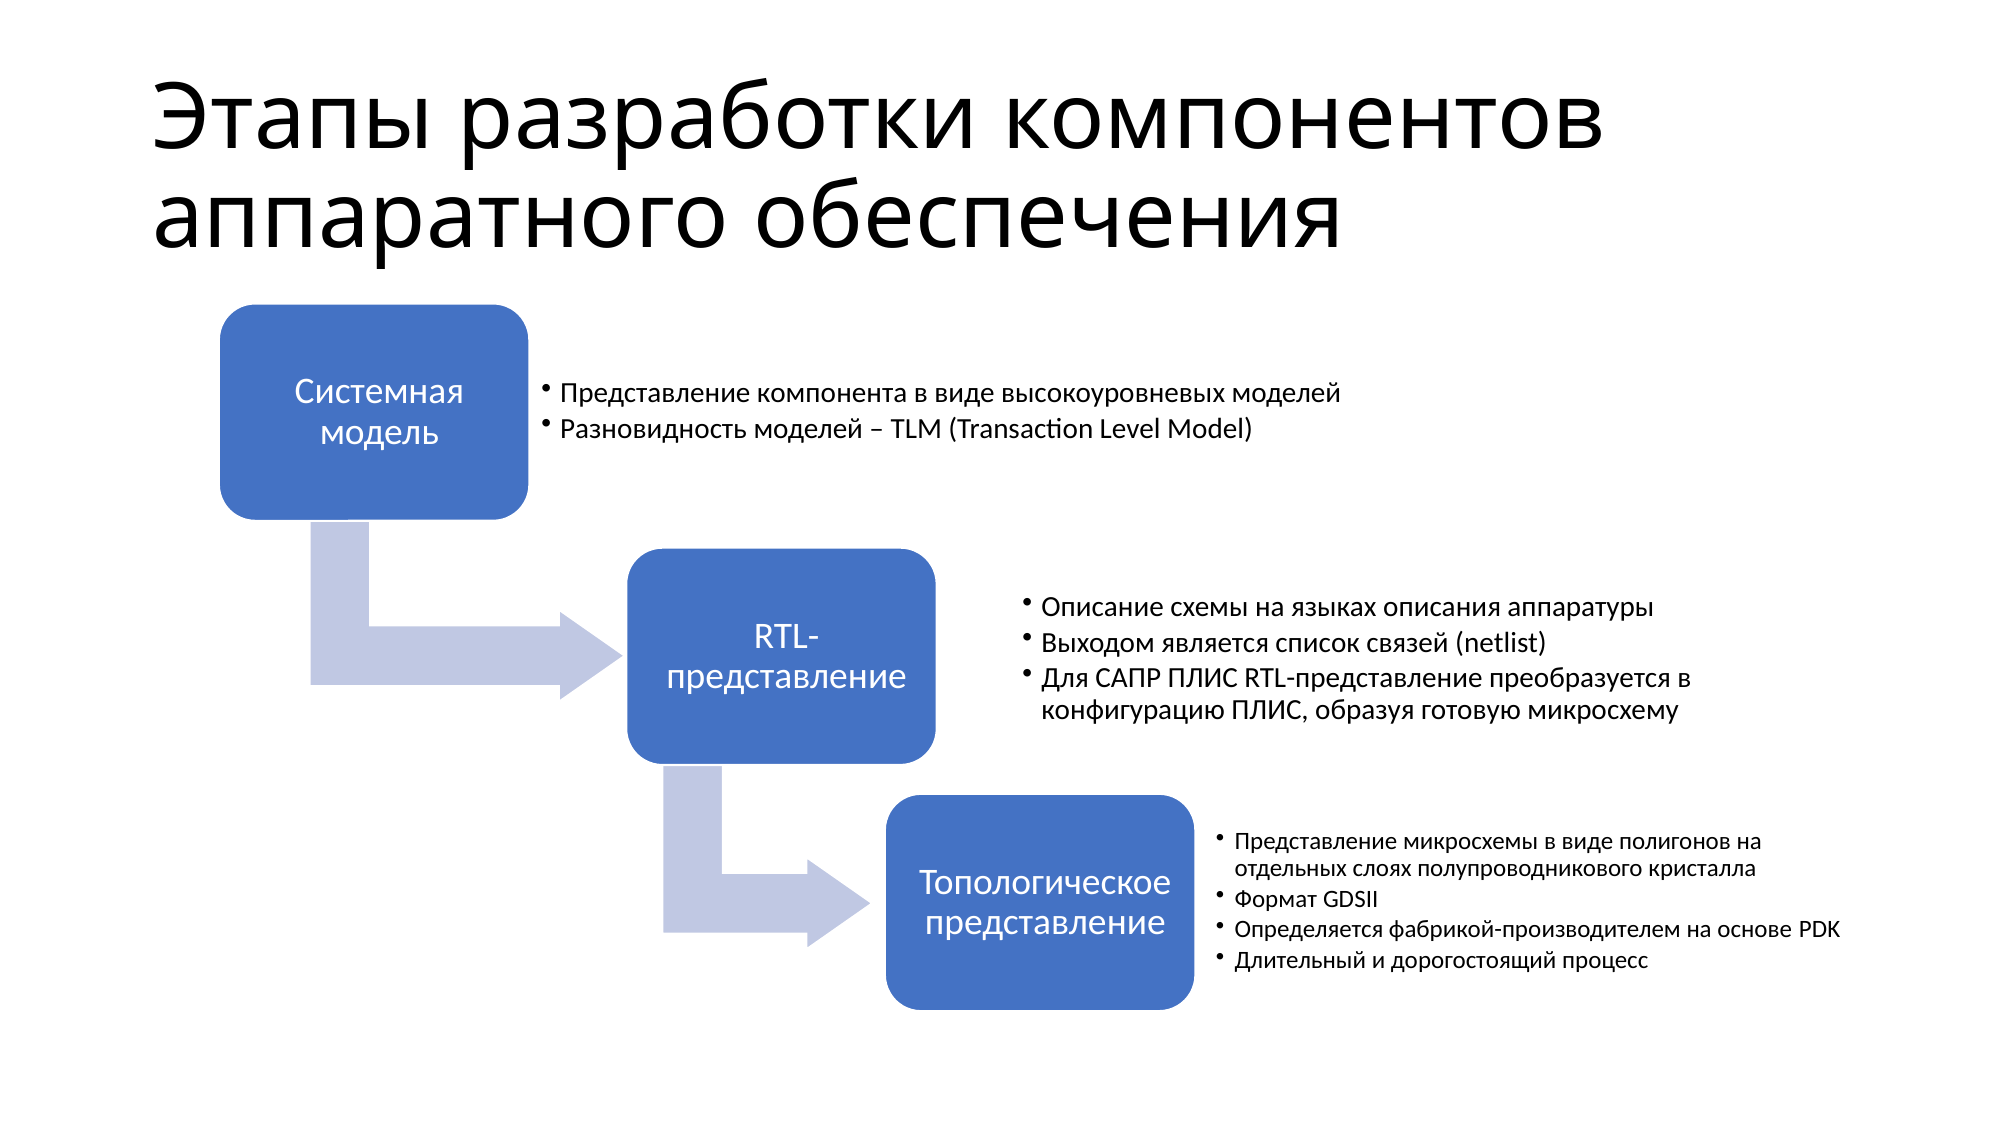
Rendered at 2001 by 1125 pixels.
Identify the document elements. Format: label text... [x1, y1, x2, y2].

title Этапы разработки компонентов аппаратного обеспечения [137, 59, 1863, 278]
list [137, 299, 1863, 1014]
